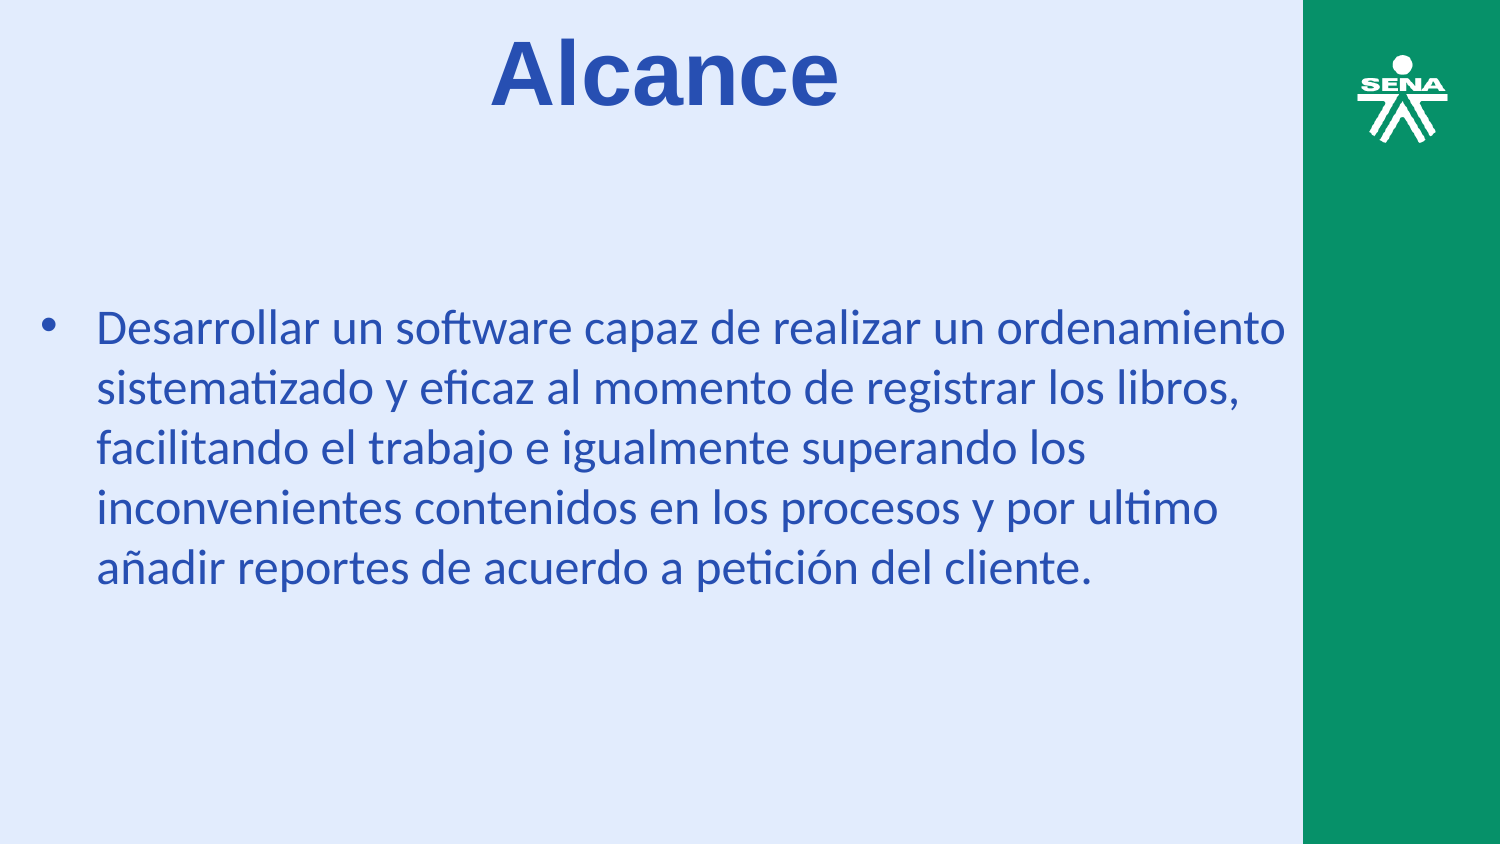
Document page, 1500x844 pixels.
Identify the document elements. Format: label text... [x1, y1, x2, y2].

picture [0, 0, 1500, 844]
text_box Alcance [159, 6, 1172, 91]
text_box Desarrollar un software capaz de realizar un ordenamiento sistematizado y eficaz al momento de registrar los libros, facilitando el trabajo e igualmente superando los inconvenientes contenidos en los procesos y por ultimo añadir reportes de acuerdo a petición del cliente. [25, 286, 1306, 557]
